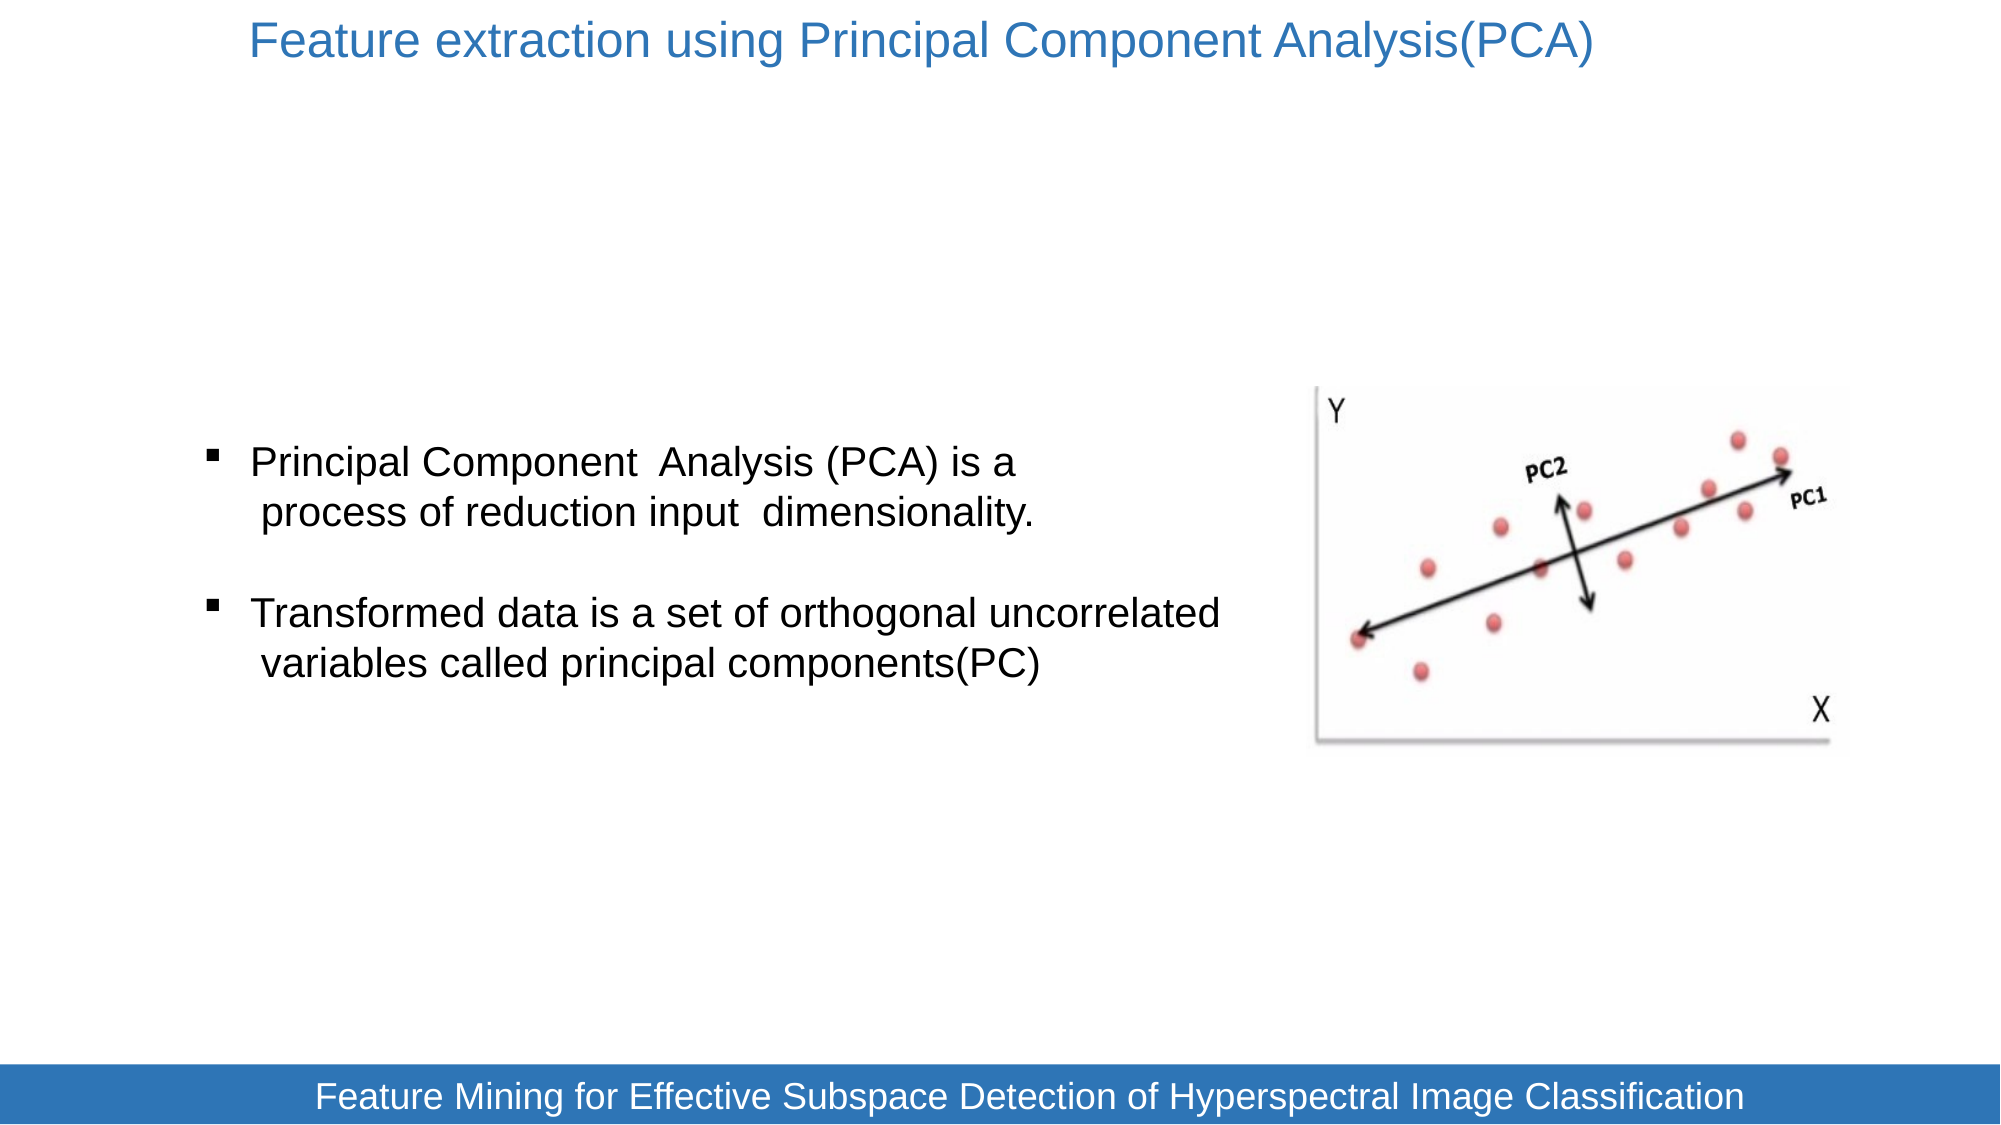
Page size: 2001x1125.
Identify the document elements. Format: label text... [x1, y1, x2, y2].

text_box Feature extraction using Principal Component Analysis(PCA) [0, 0, 2000, 75]
text_box Feature Mining for Effective Subspace Detection of Hyperspectral Image Classification [0, 1064, 2000, 1125]
text_box Principal Component Analysis (PCA) is a process of reduction input dimensionality. Transformed data is a set of orthogonal uncorrelated variables called principal components(PC) [188, 427, 1237, 738]
text_box [1306, 386, 1850, 757]
